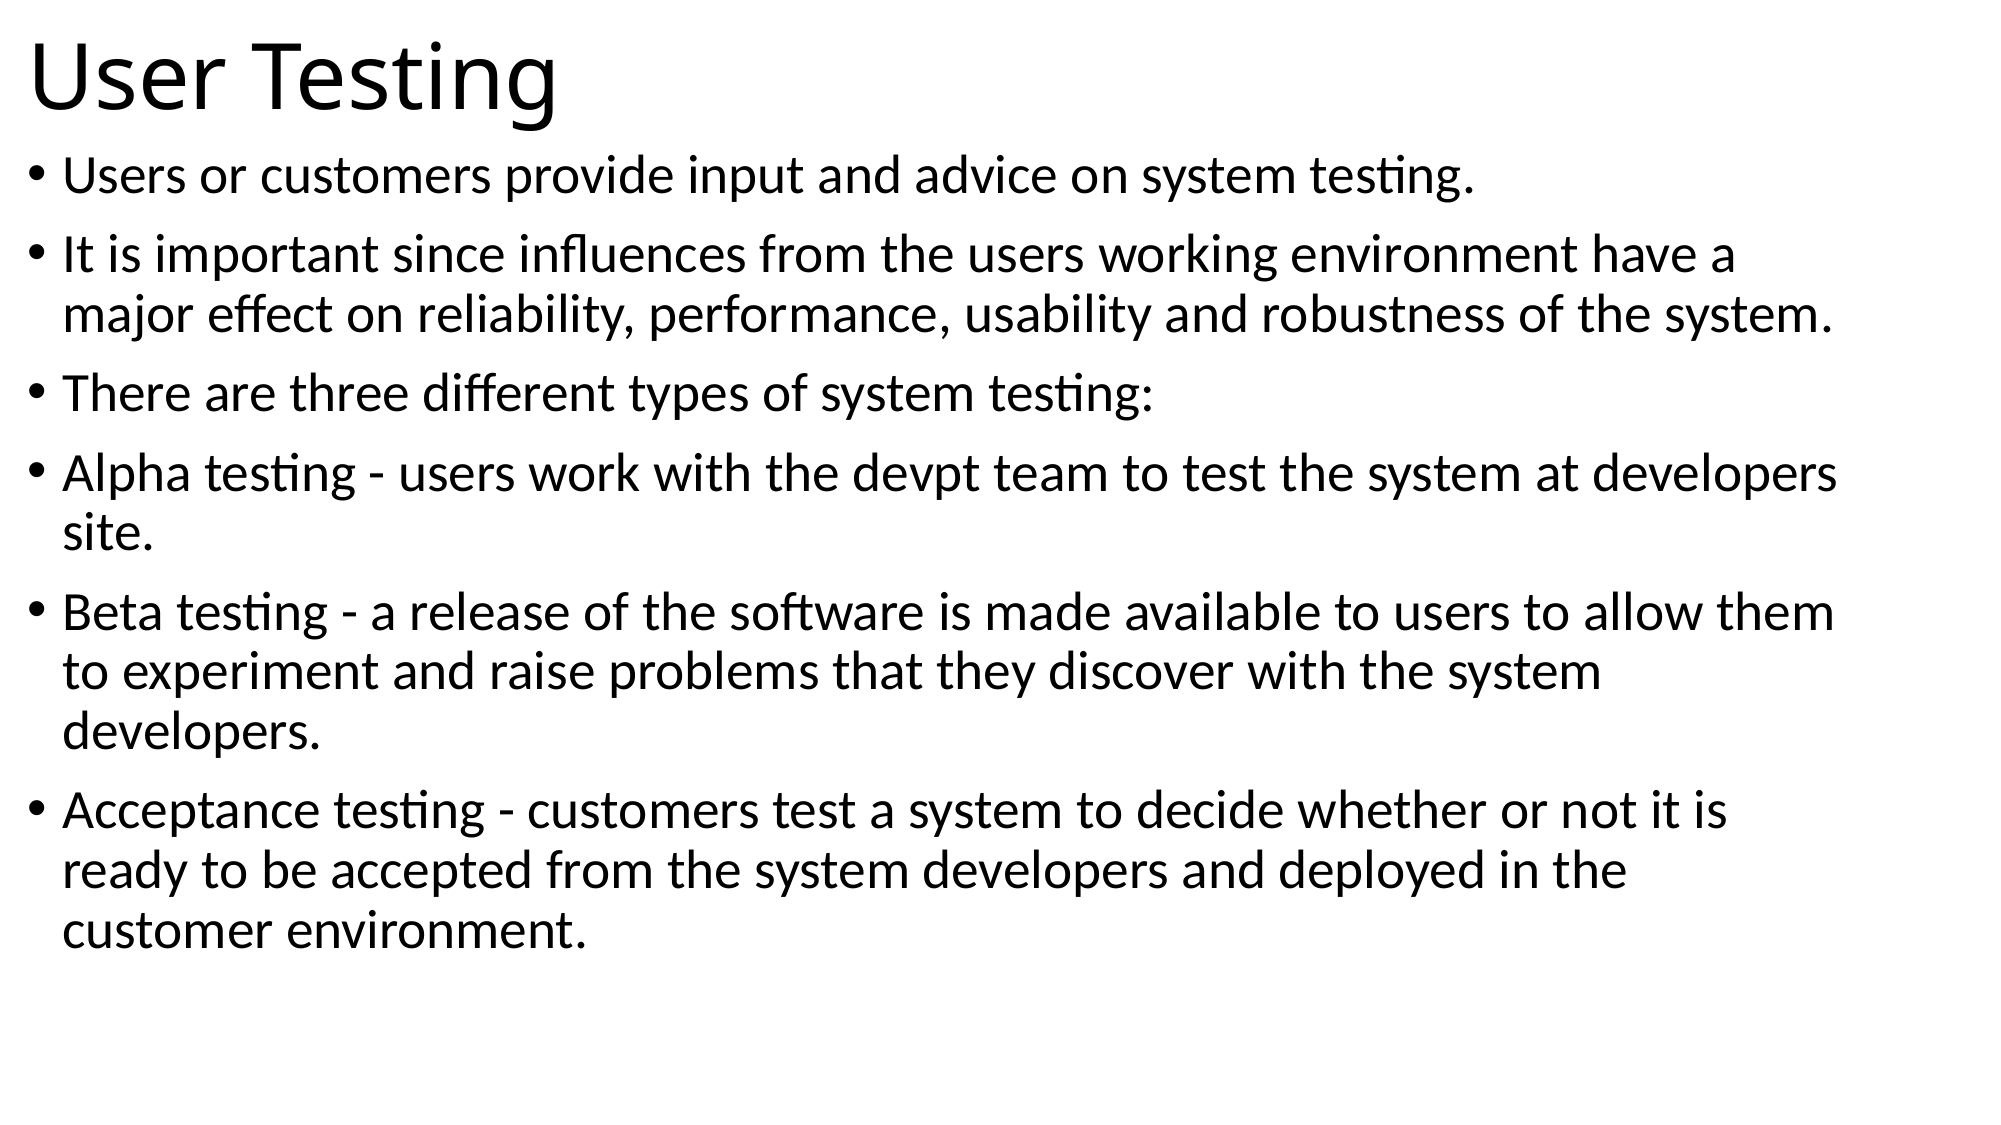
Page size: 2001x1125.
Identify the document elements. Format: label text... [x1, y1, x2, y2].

title User Testing [12, 0, 1738, 137]
list Users or customers provide input and advice on system testing. It is important since influences from the users working environment have a major effect on reliability, performance, usability and robustness of the system. There are three different types of system testing: Alpha testing - users work with the devpt team to test the system at developers site. Beta testing - a release of the software is made available to users to allow them to experiment and raise problems that they discover with the system developers. Acceptance testing - customers test a system to decide whether or not it is ready to be accepted from the system developers and deployed in the customer environment. [11, 137, 1863, 1014]
